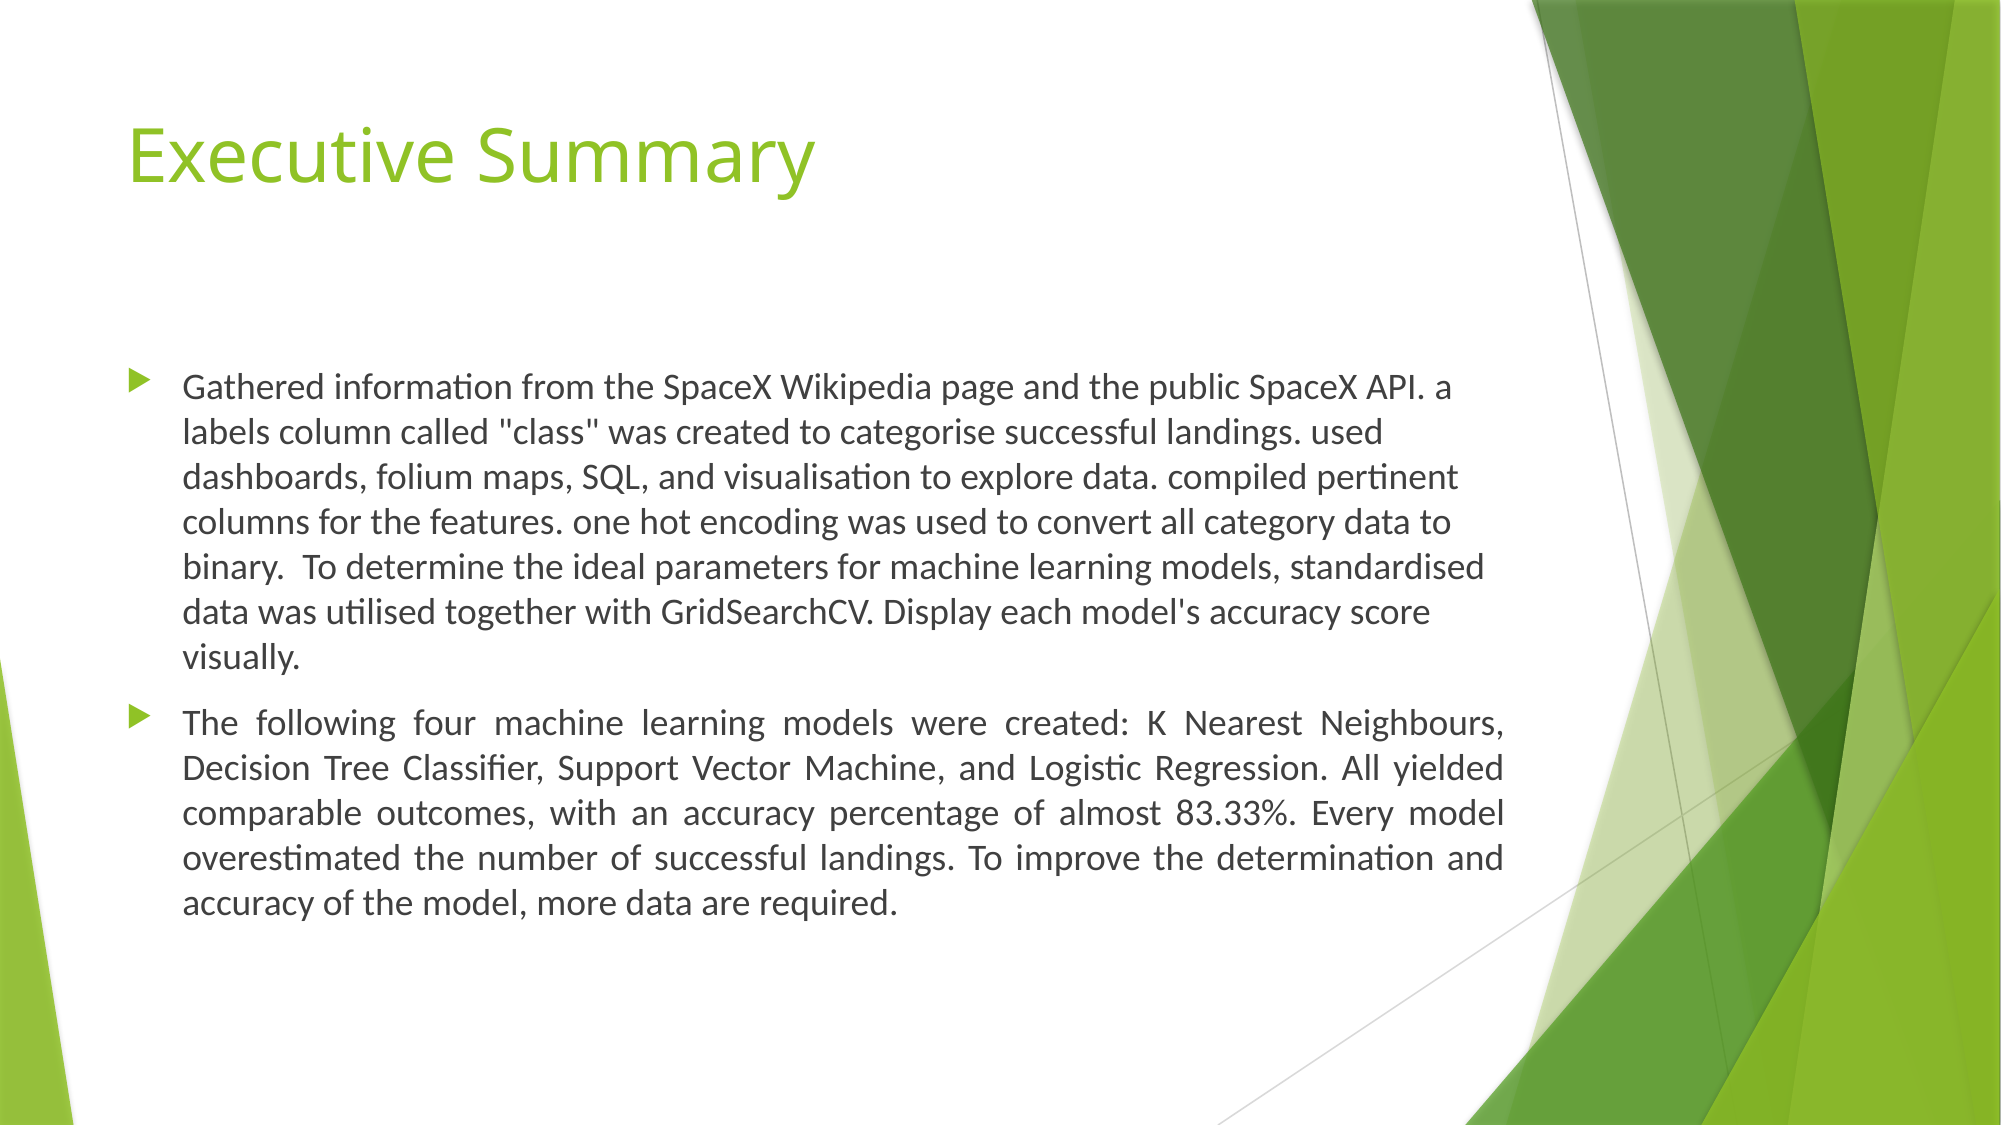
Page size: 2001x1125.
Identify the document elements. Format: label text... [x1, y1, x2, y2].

list Gathered information from the SpaceX Wikipedia page and the public SpaceX API. a labels column called "class" was created to categorise successful landings. used dashboards, folium maps, SQL, and visualisation to explore data. compiled pertinent columns for the features. one hot encoding was used to convert all category data to binary. To determine the ideal parameters for machine learning models, standardised data was utilised together with GridSearchCV. Display each model's accuracy score visually. The following four machine learning models were created: K Nearest Neighbours, Decision Tree Classifier, Support Vector Machine, and Logistic Regression. All yielded comparable outcomes, with an accuracy percentage of almost 83.33%. Every model overestimated the number of successful landings. To improve the determination and accuracy of the model, more data are required. [111, 354, 1522, 992]
title Executive Summary [111, 99, 1522, 317]
